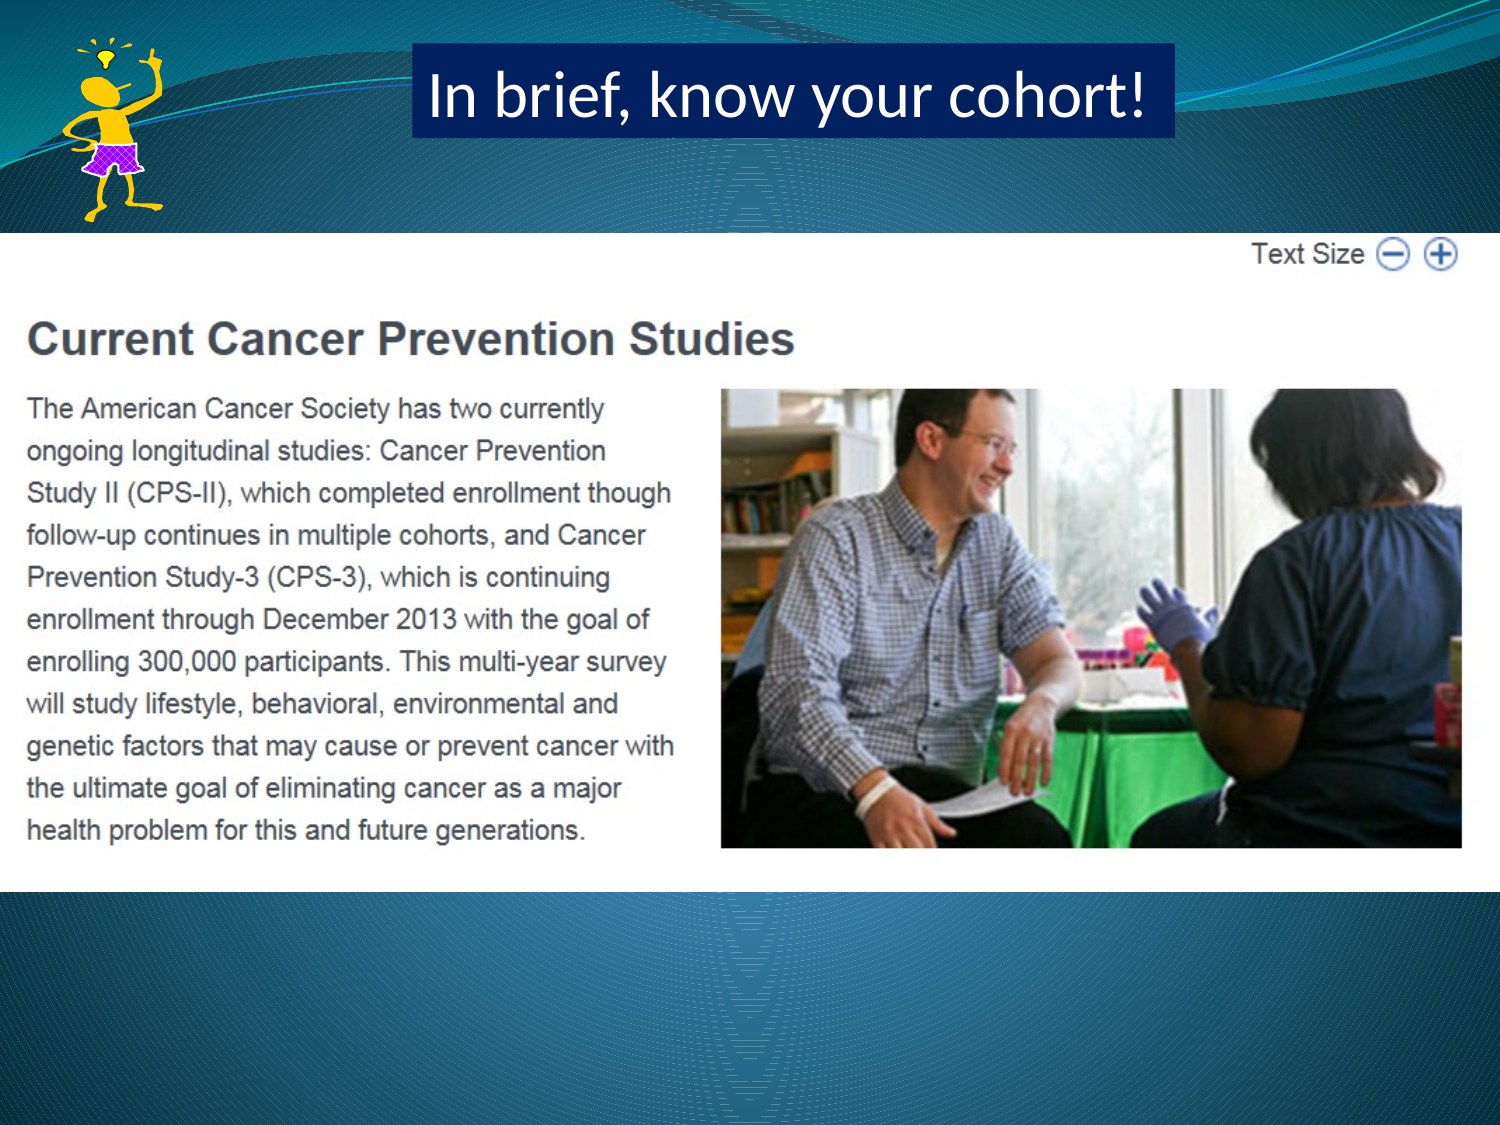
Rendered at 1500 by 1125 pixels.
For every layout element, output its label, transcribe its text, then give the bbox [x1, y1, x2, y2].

picture [0, 233, 1500, 892]
text_box In brief, know your cohort! [412, 43, 1175, 139]
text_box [62, 37, 164, 223]
